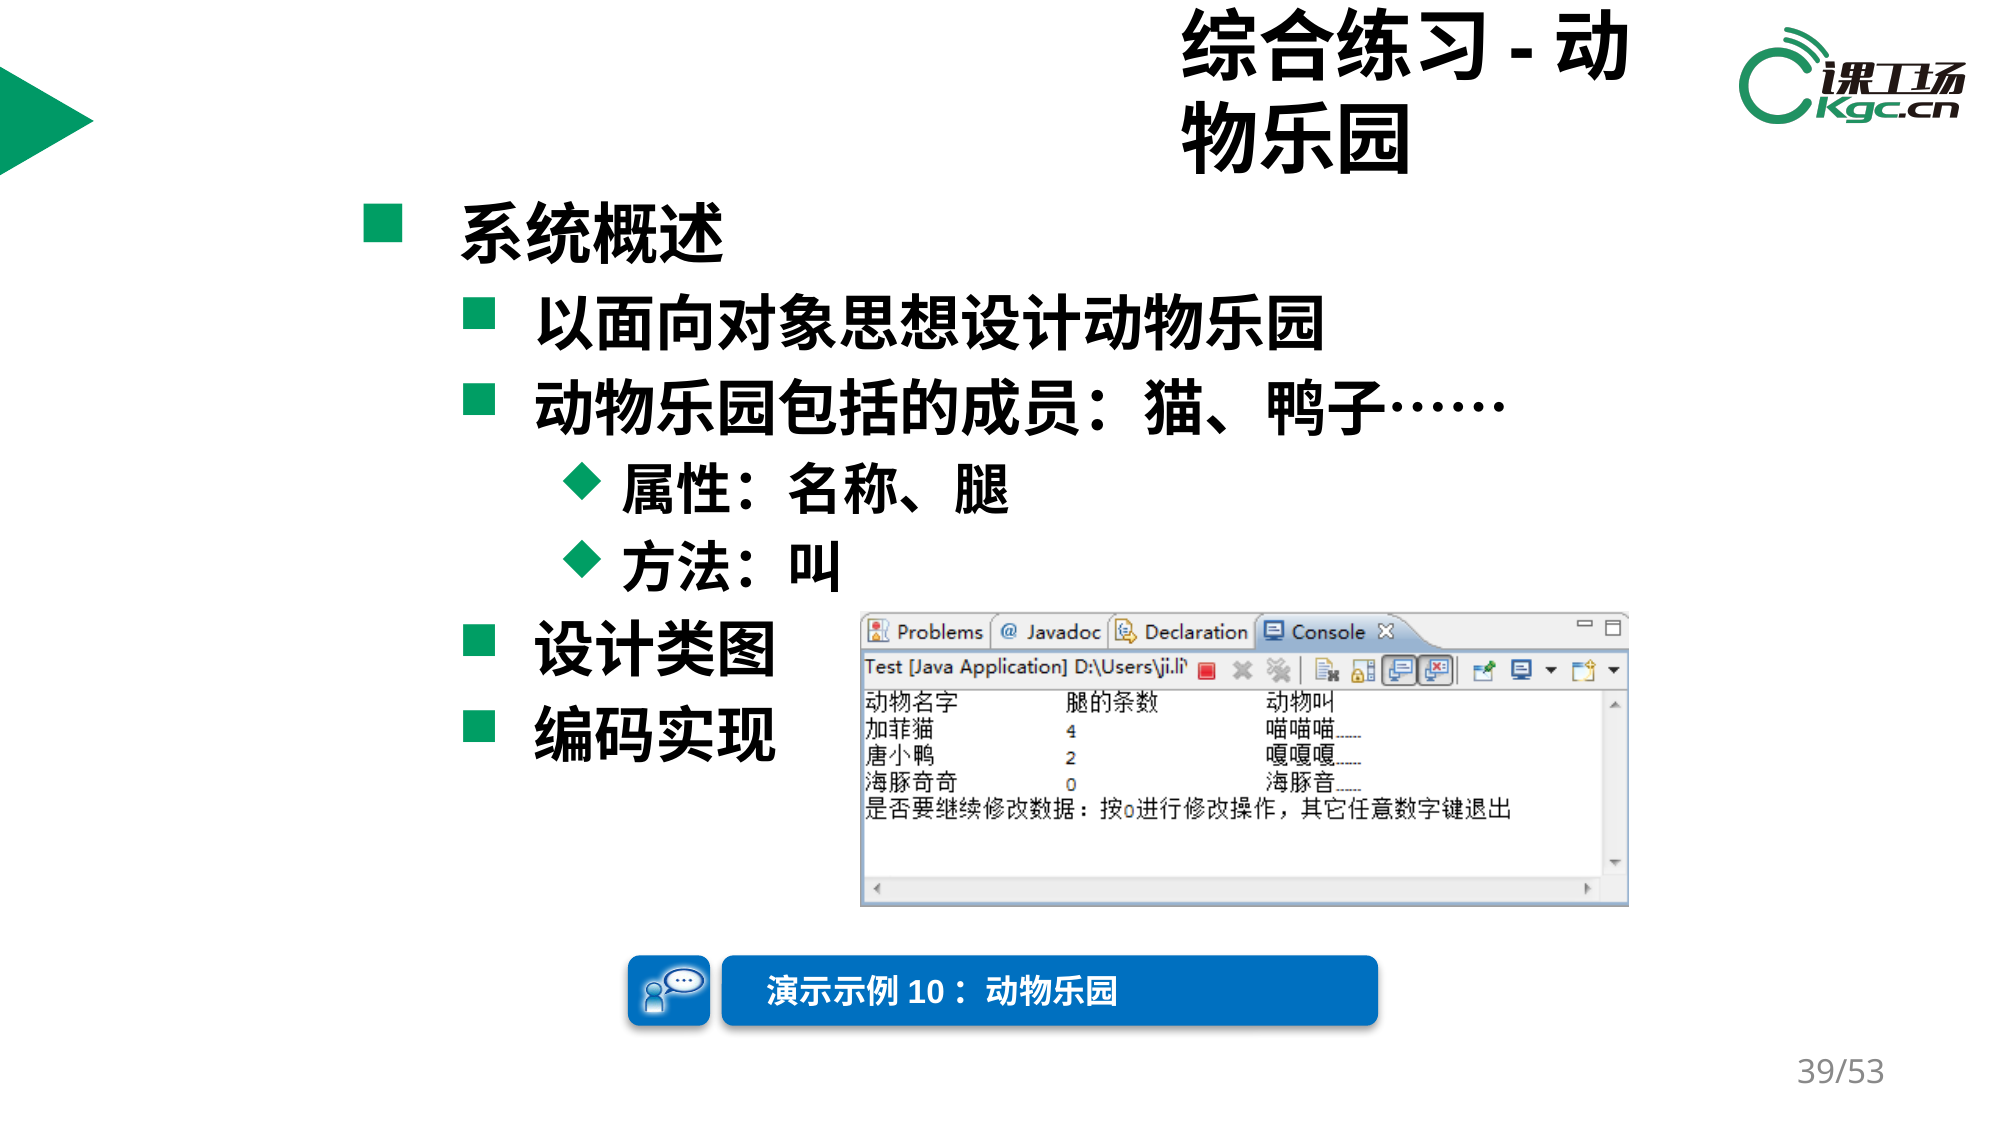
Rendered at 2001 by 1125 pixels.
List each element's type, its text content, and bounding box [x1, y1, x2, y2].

picture [860, 611, 1629, 908]
title 综合练习-动物乐园 [1165, 11, 1721, 168]
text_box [627, 955, 1379, 1059]
picture [1739, 27, 1966, 124]
slide_number 39/53 [1433, 1042, 1901, 1104]
list 系统概述 以面向对象思想设计动物乐园 动物乐园包括的成员：猫、鸭子…… 属性：名称、腿 方法：叫 设计类图 编码实现 [343, 184, 1668, 891]
